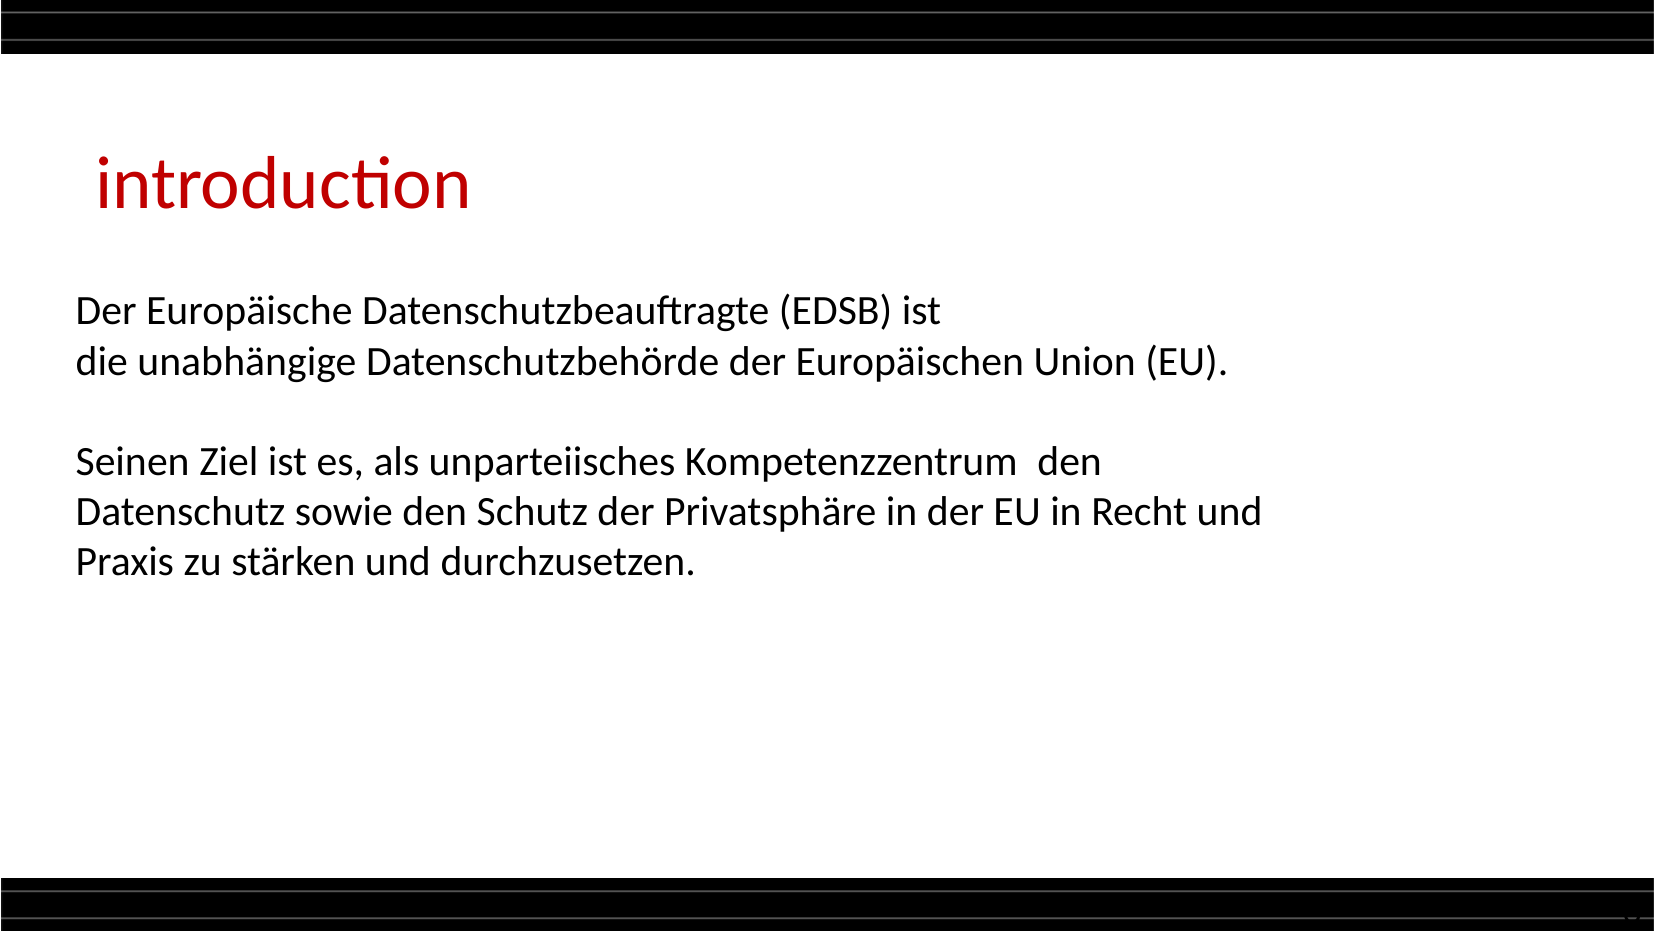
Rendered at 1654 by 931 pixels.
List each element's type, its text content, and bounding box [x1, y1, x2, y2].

picture [1, 0, 1654, 54]
text_box introduction [80, 126, 487, 231]
text_box Der Europäische Datenschutzbeauftragte (EDSB) ist die unabhängige Datenschutzbehörde der Europäischen Union (EU). Seinen Ziel ist es, als unparteiisches Kompetenzzentrum den Datenschutz sowie den Schutz der Privatsphäre in der EU in Recht und Praxis zu stärken und durchzusetzen. [60, 276, 1335, 636]
picture [1, 878, 1654, 931]
